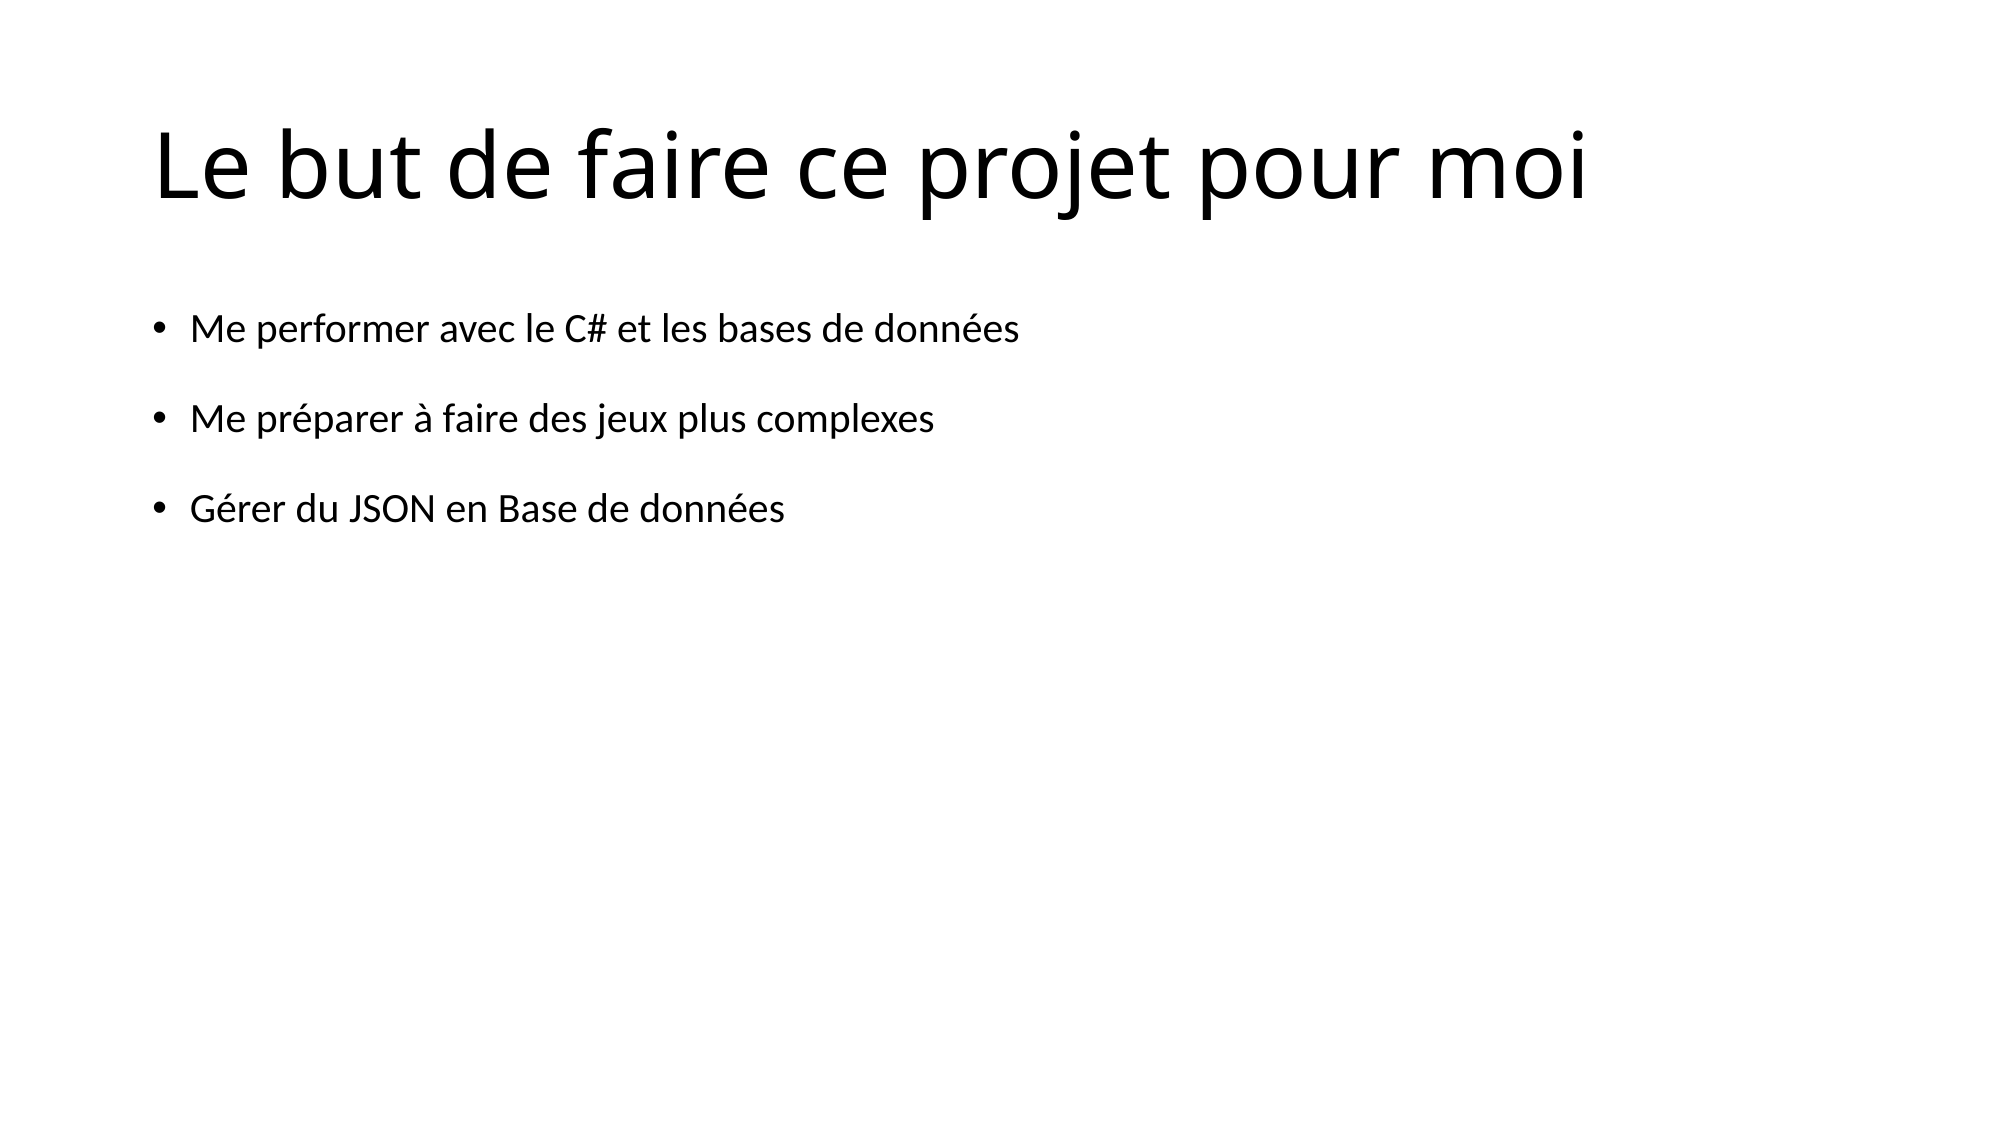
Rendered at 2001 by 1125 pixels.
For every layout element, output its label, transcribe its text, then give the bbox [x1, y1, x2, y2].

list Me performer avec le C# et les bases de données Me préparer à faire des jeux plus complexes Gérer du JSON en Base de données [137, 299, 1863, 1014]
title Le but de faire ce projet pour moi [137, 59, 1863, 278]
